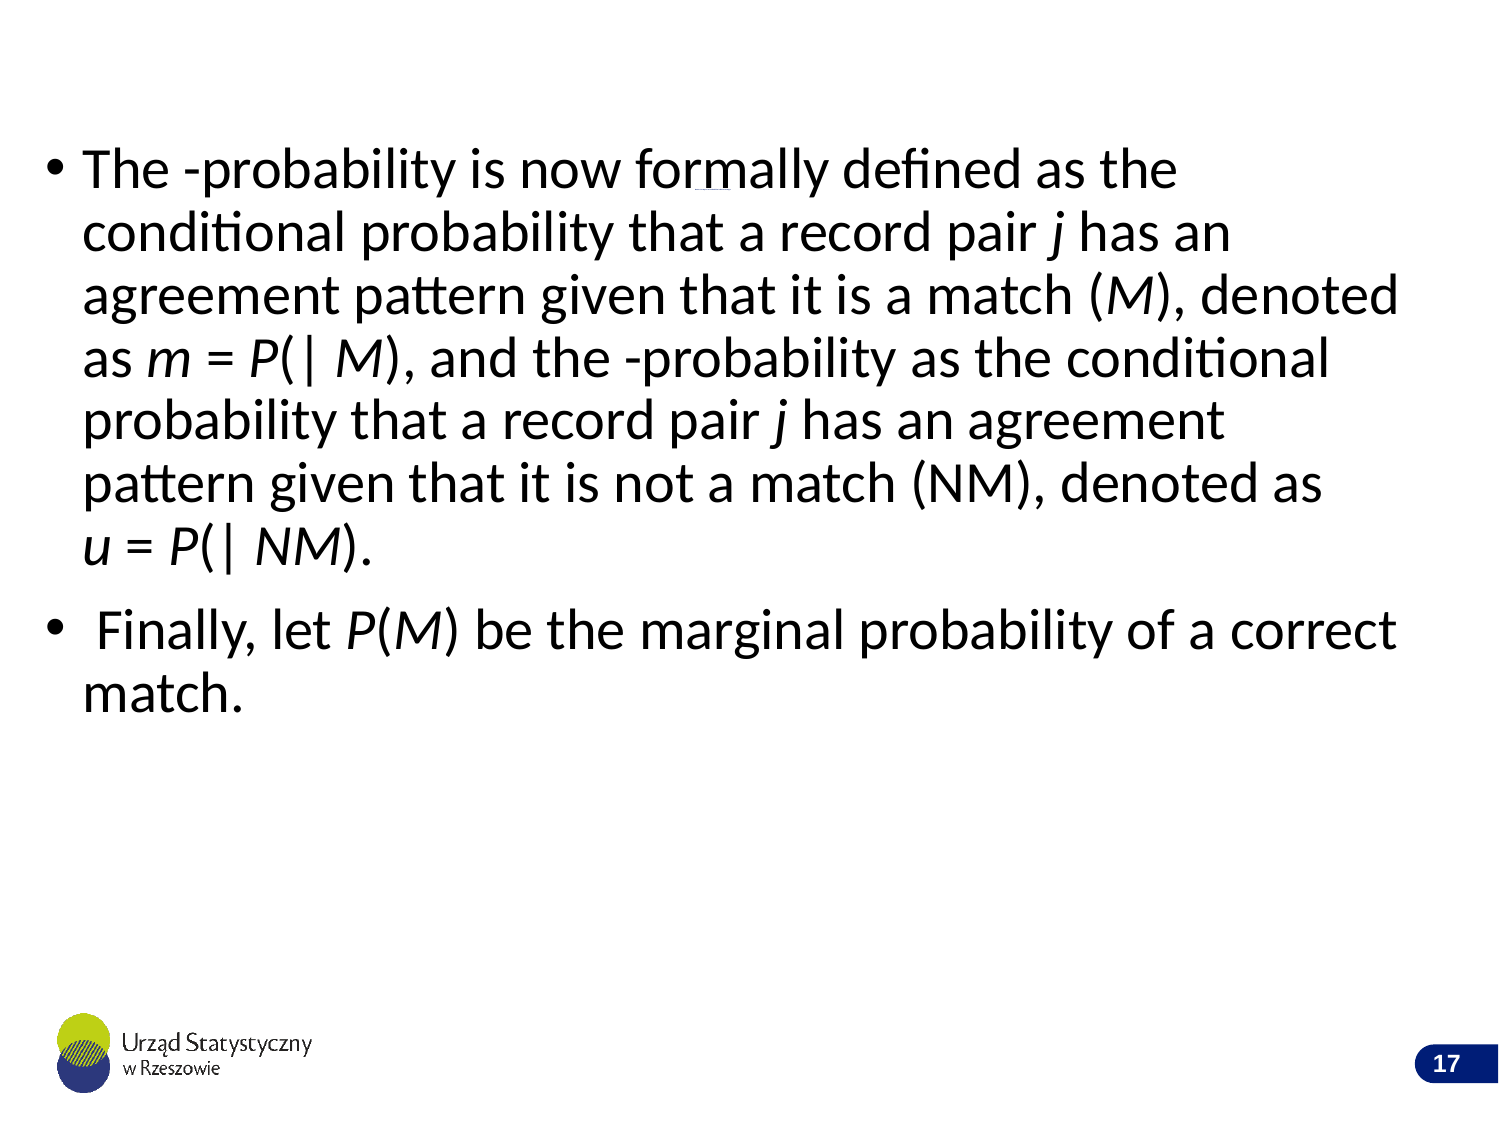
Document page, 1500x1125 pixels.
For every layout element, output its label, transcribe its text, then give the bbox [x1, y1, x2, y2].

picture [57, 1013, 312, 1093]
text_box [1476, 1044, 1499, 1084]
text_box 17 [1138, 1032, 1476, 1093]
title Basic Concepts in Probabilistic Data Linkage [0, 180, 1426, 206]
